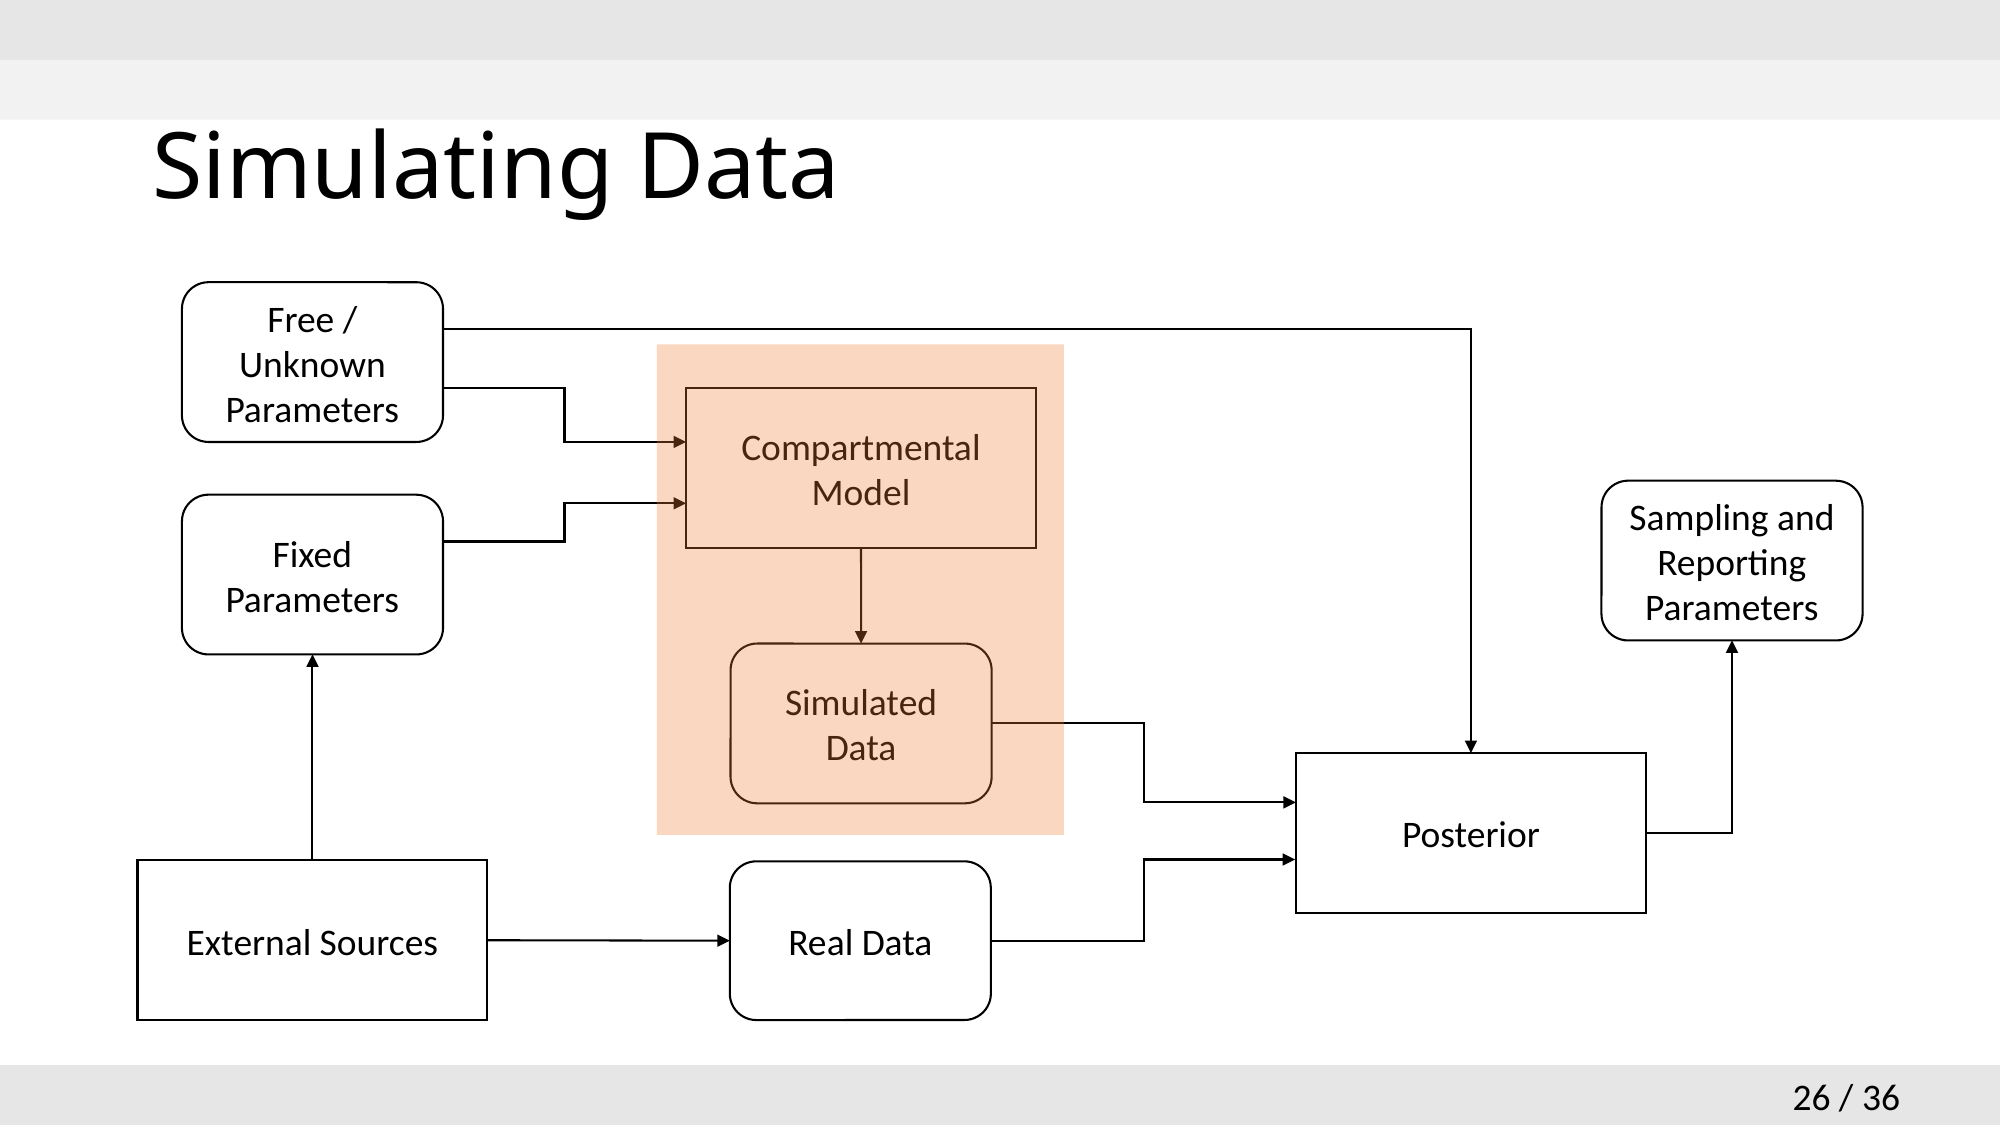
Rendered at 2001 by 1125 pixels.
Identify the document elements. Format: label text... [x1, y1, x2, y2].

text_box [656, 343, 1065, 836]
title Simulating Data [137, 59, 1863, 278]
